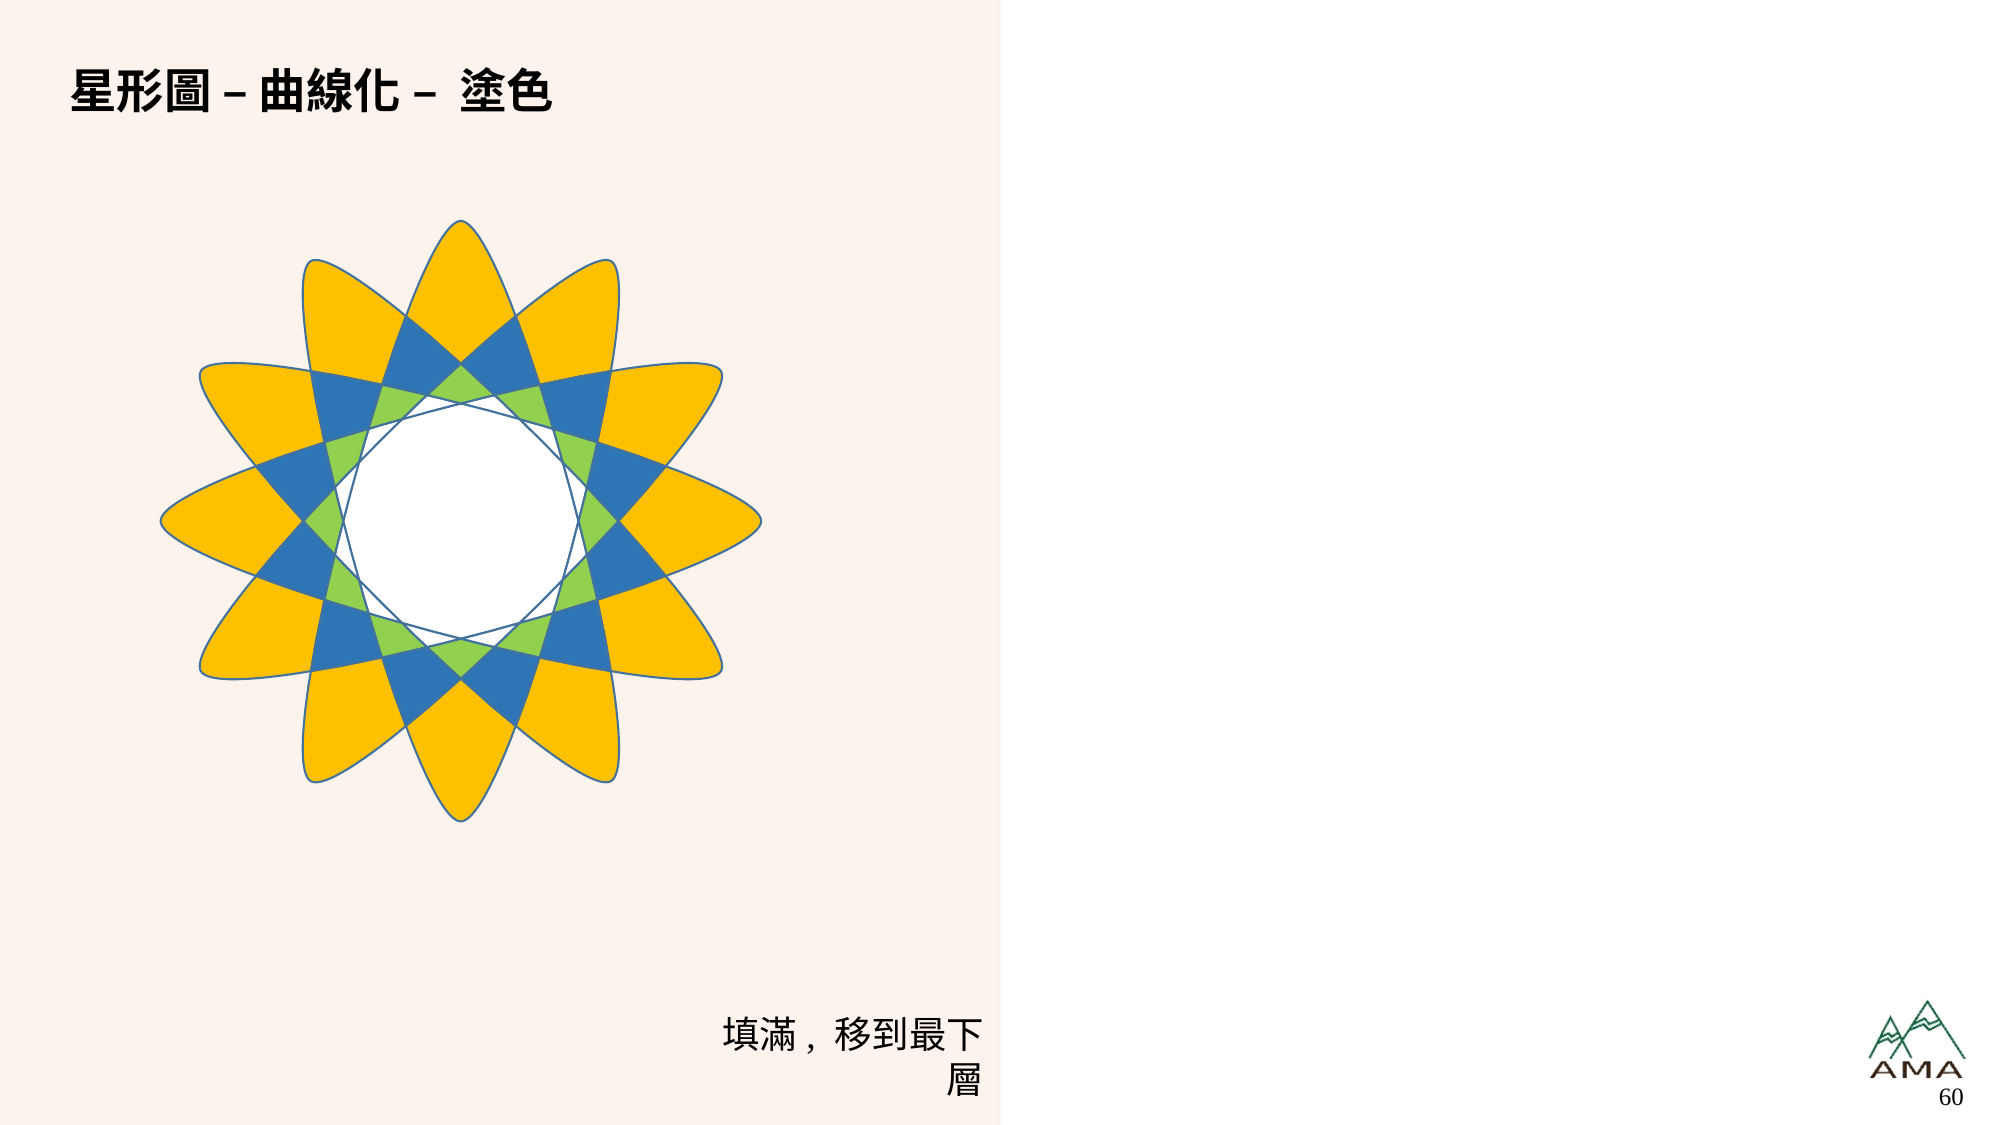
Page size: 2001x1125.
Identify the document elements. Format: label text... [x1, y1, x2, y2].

text_box 60 [1923, 1073, 1979, 1118]
title 星形圖 – 曲線化 – 塗色 [54, 59, 947, 127]
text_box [256, 316, 666, 726]
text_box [303, 363, 619, 679]
text_box 填滿, 移到最下層 [666, 1021, 1004, 1090]
picture [1857, 987, 1974, 1092]
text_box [160, 220, 762, 822]
